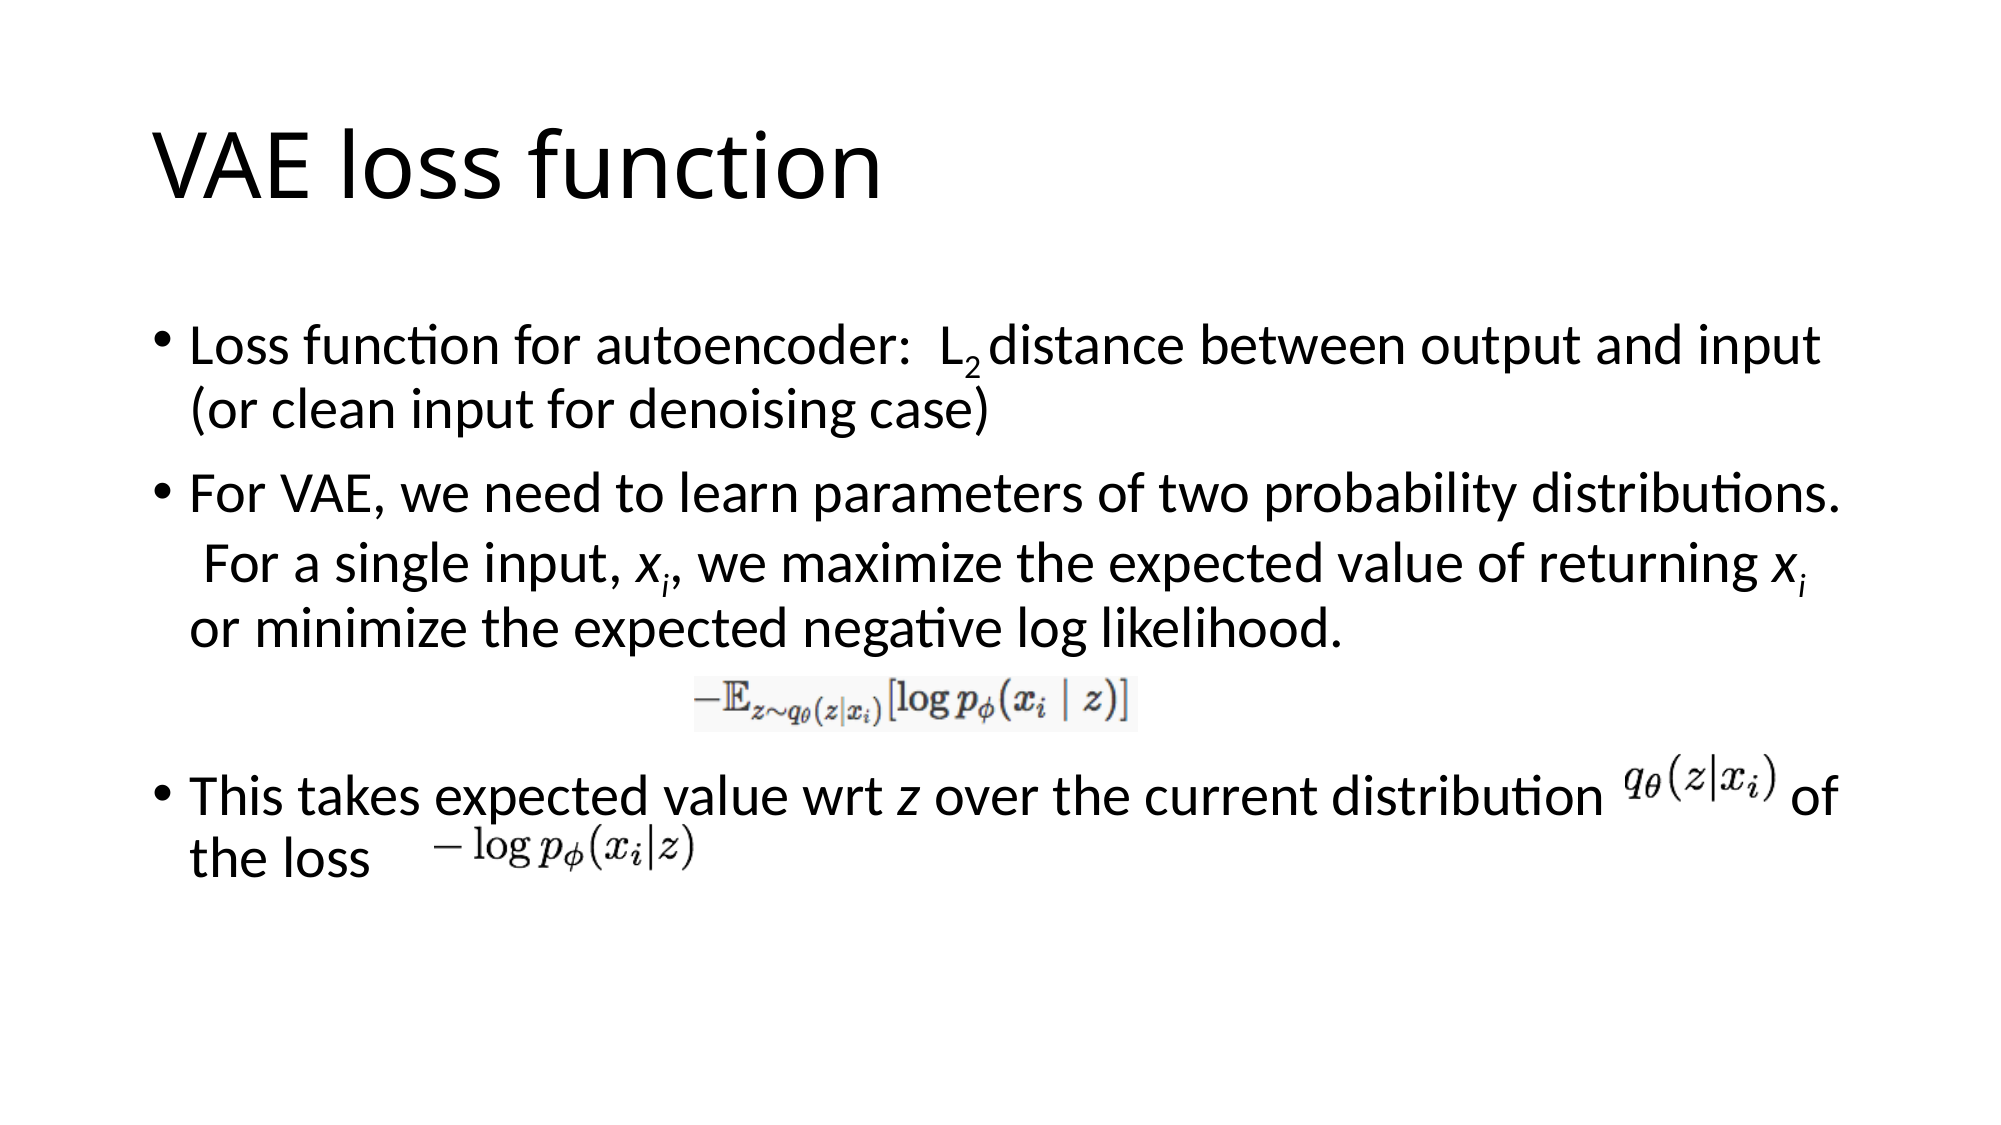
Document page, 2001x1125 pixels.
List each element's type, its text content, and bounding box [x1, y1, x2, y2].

picture [694, 676, 1138, 732]
list Loss function for autoencoder: L2 distance between output and input (or clean input for denoising case) For VAE, we need to learn parameters of two probability distributions. For a single input, xi, we maximize the expected value of returning xi or minimize the expected negative log likelihood. This takes expected value wrt z over the current distribution of the loss [137, 299, 1863, 1014]
title VAE loss function [137, 59, 1863, 278]
picture [1625, 753, 1777, 803]
picture [434, 823, 695, 873]
